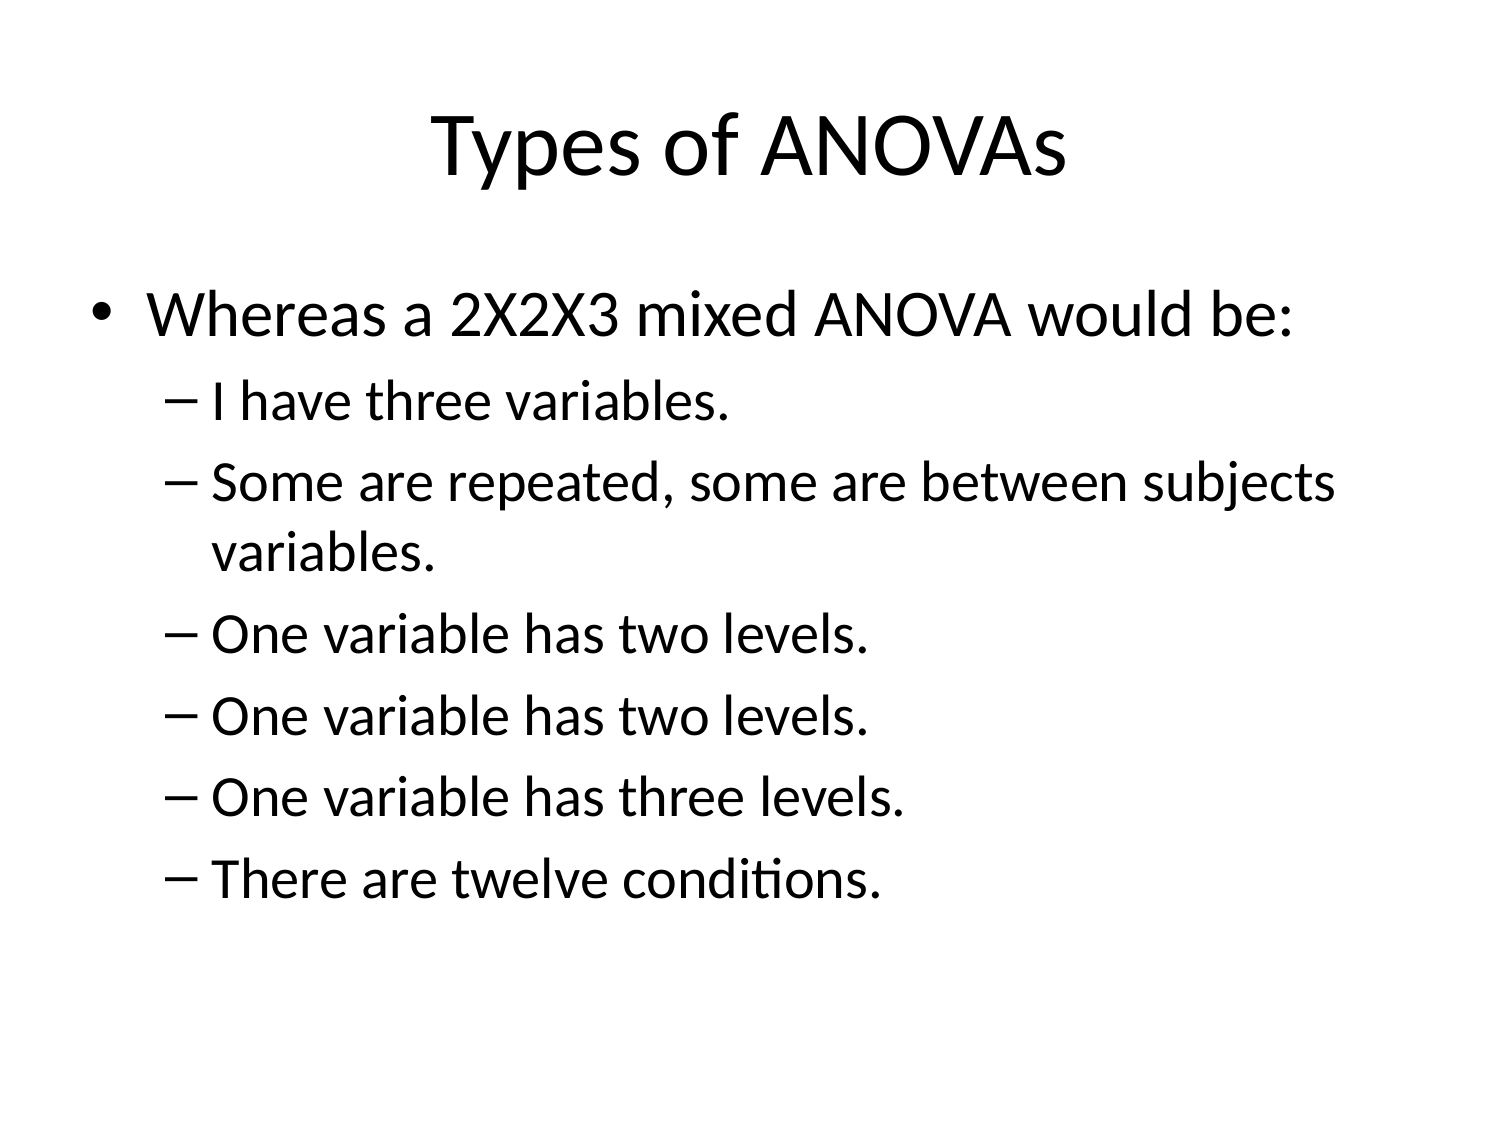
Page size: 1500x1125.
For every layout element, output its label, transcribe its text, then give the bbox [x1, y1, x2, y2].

list Whereas a 2X2X3 mixed ANOVA would be: I have three variables. Some are repeated, some are between subjects variables. One variable has two levels. One variable has two levels. One variable has three levels. There are twelve conditions. [75, 262, 1425, 1005]
title Types of ANOVAs [75, 45, 1425, 233]
